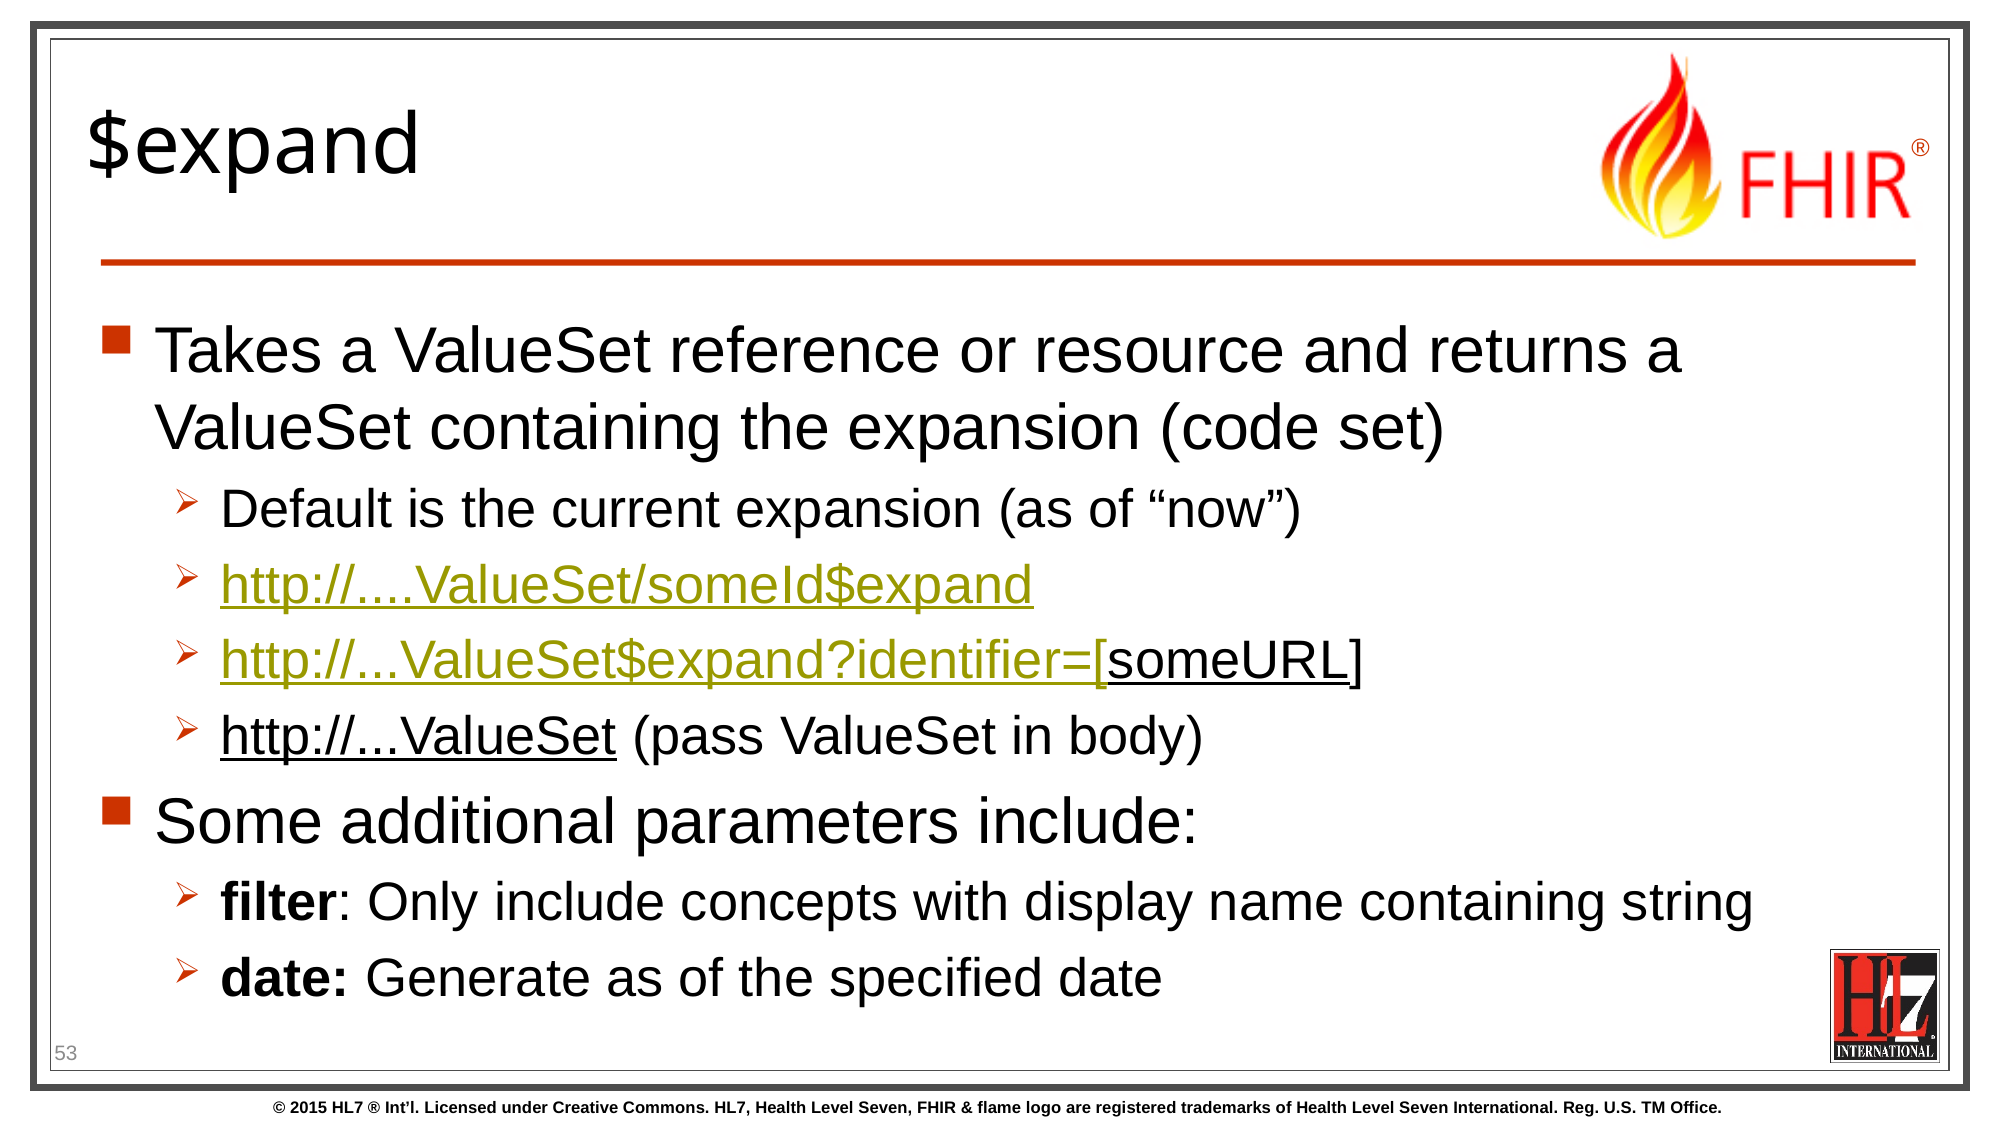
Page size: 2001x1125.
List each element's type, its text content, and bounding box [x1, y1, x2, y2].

title $expand [70, 54, 1595, 244]
list Takes a ValueSet reference or resource and returns a ValueSet containing the expansion (code set) Default is the current expansion (as of “now”) http://....ValueSet/someId$expand http://...ValueSet$expand?identifier=[someURL] http://...ValueSet (pass ValueSet in body) Some additional parameters include: filter: Only include concepts with display name containing string date: Generate as of the specified date [83, 299, 1917, 1059]
picture [1588, 42, 1923, 249]
slide_number 53 [39, 1034, 197, 1071]
picture [1830, 949, 1940, 1063]
